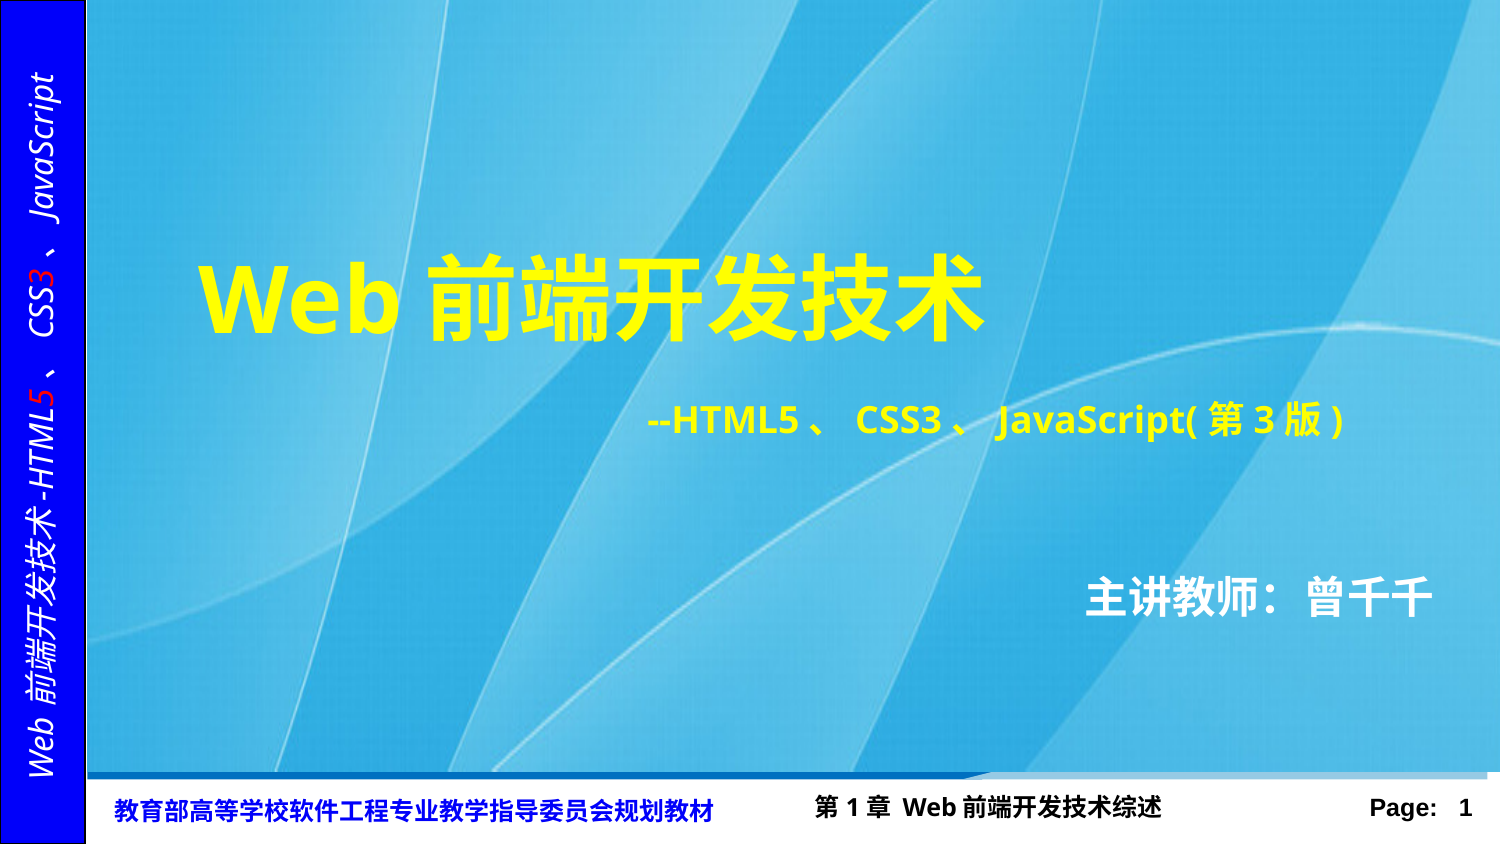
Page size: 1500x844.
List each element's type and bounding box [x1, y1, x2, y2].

picture [87, 0, 1500, 772]
